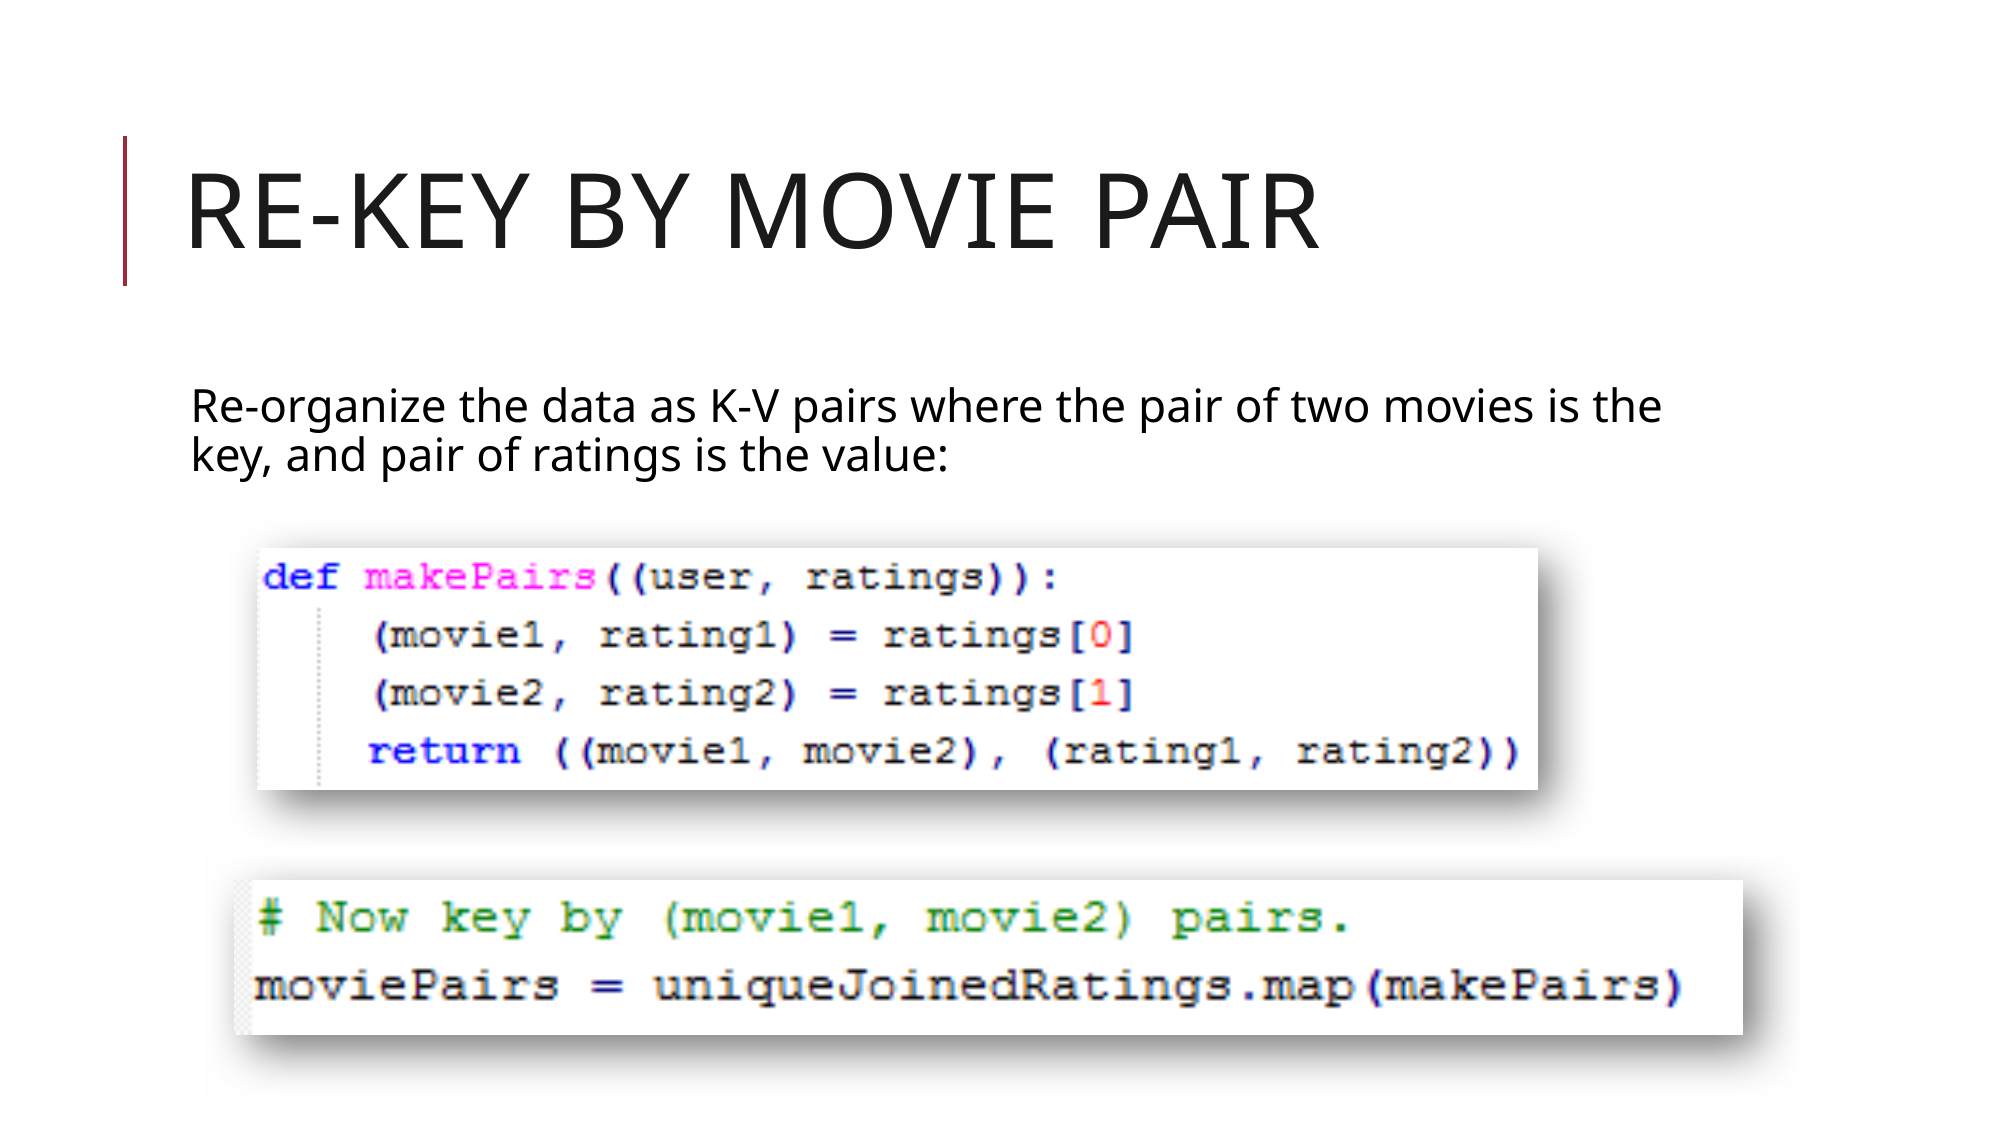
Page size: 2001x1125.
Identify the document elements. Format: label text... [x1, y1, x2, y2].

picture [234, 880, 1743, 1036]
picture [257, 548, 1538, 791]
list Re-organize the data as K-V pairs where the pair of two movies is the key, and pair of ratings is the value: [168, 375, 1763, 1035]
title Re-key by movie pair [168, 96, 1763, 342]
